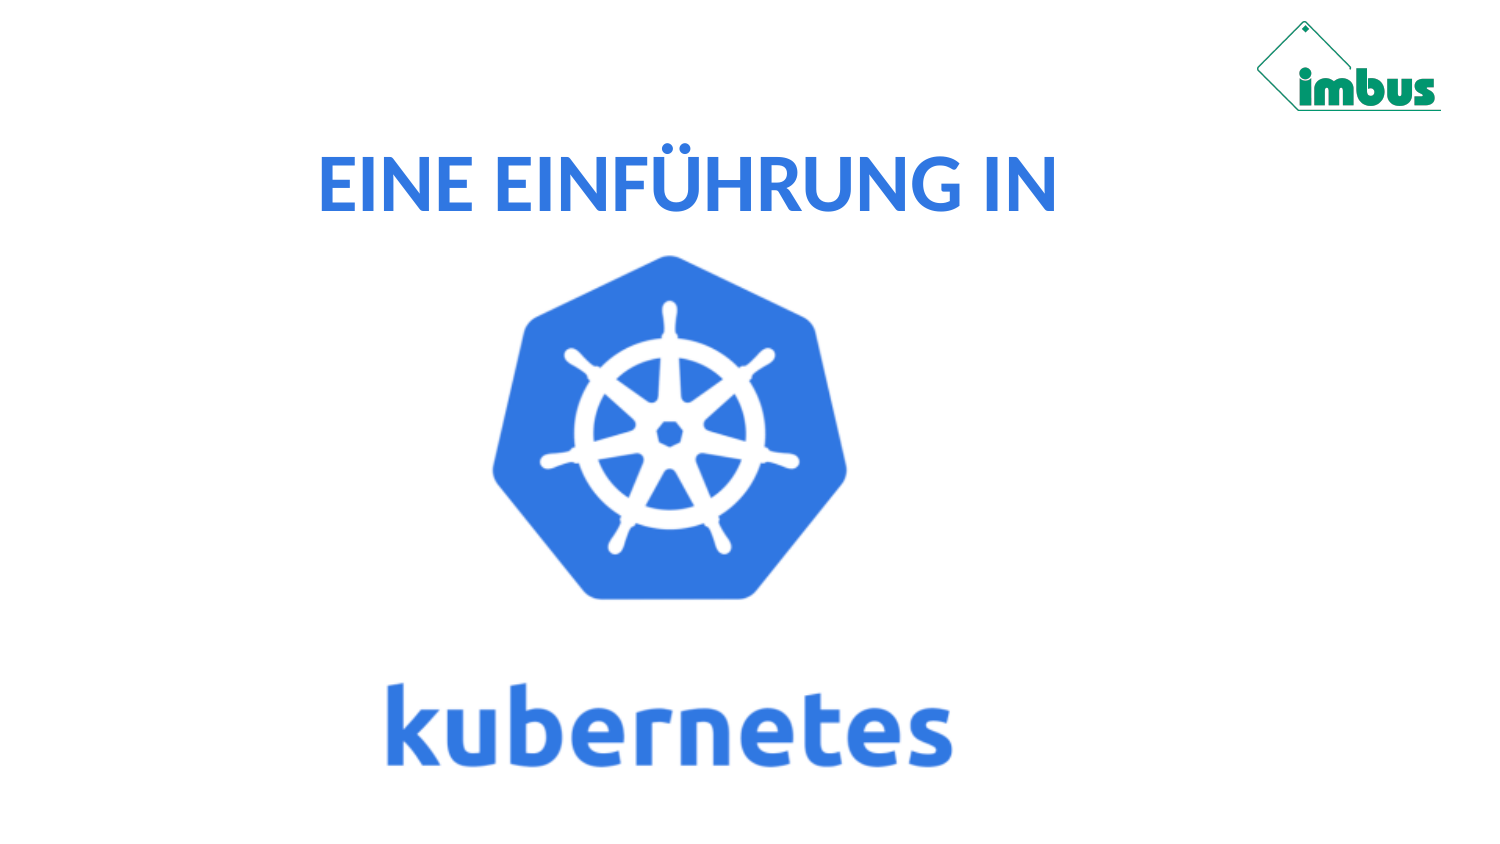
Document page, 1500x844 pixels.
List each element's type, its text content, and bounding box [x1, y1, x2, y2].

picture [99, 204, 1241, 813]
picture [1257, 21, 1441, 111]
title Eine Einführung in [136, 84, 1241, 204]
